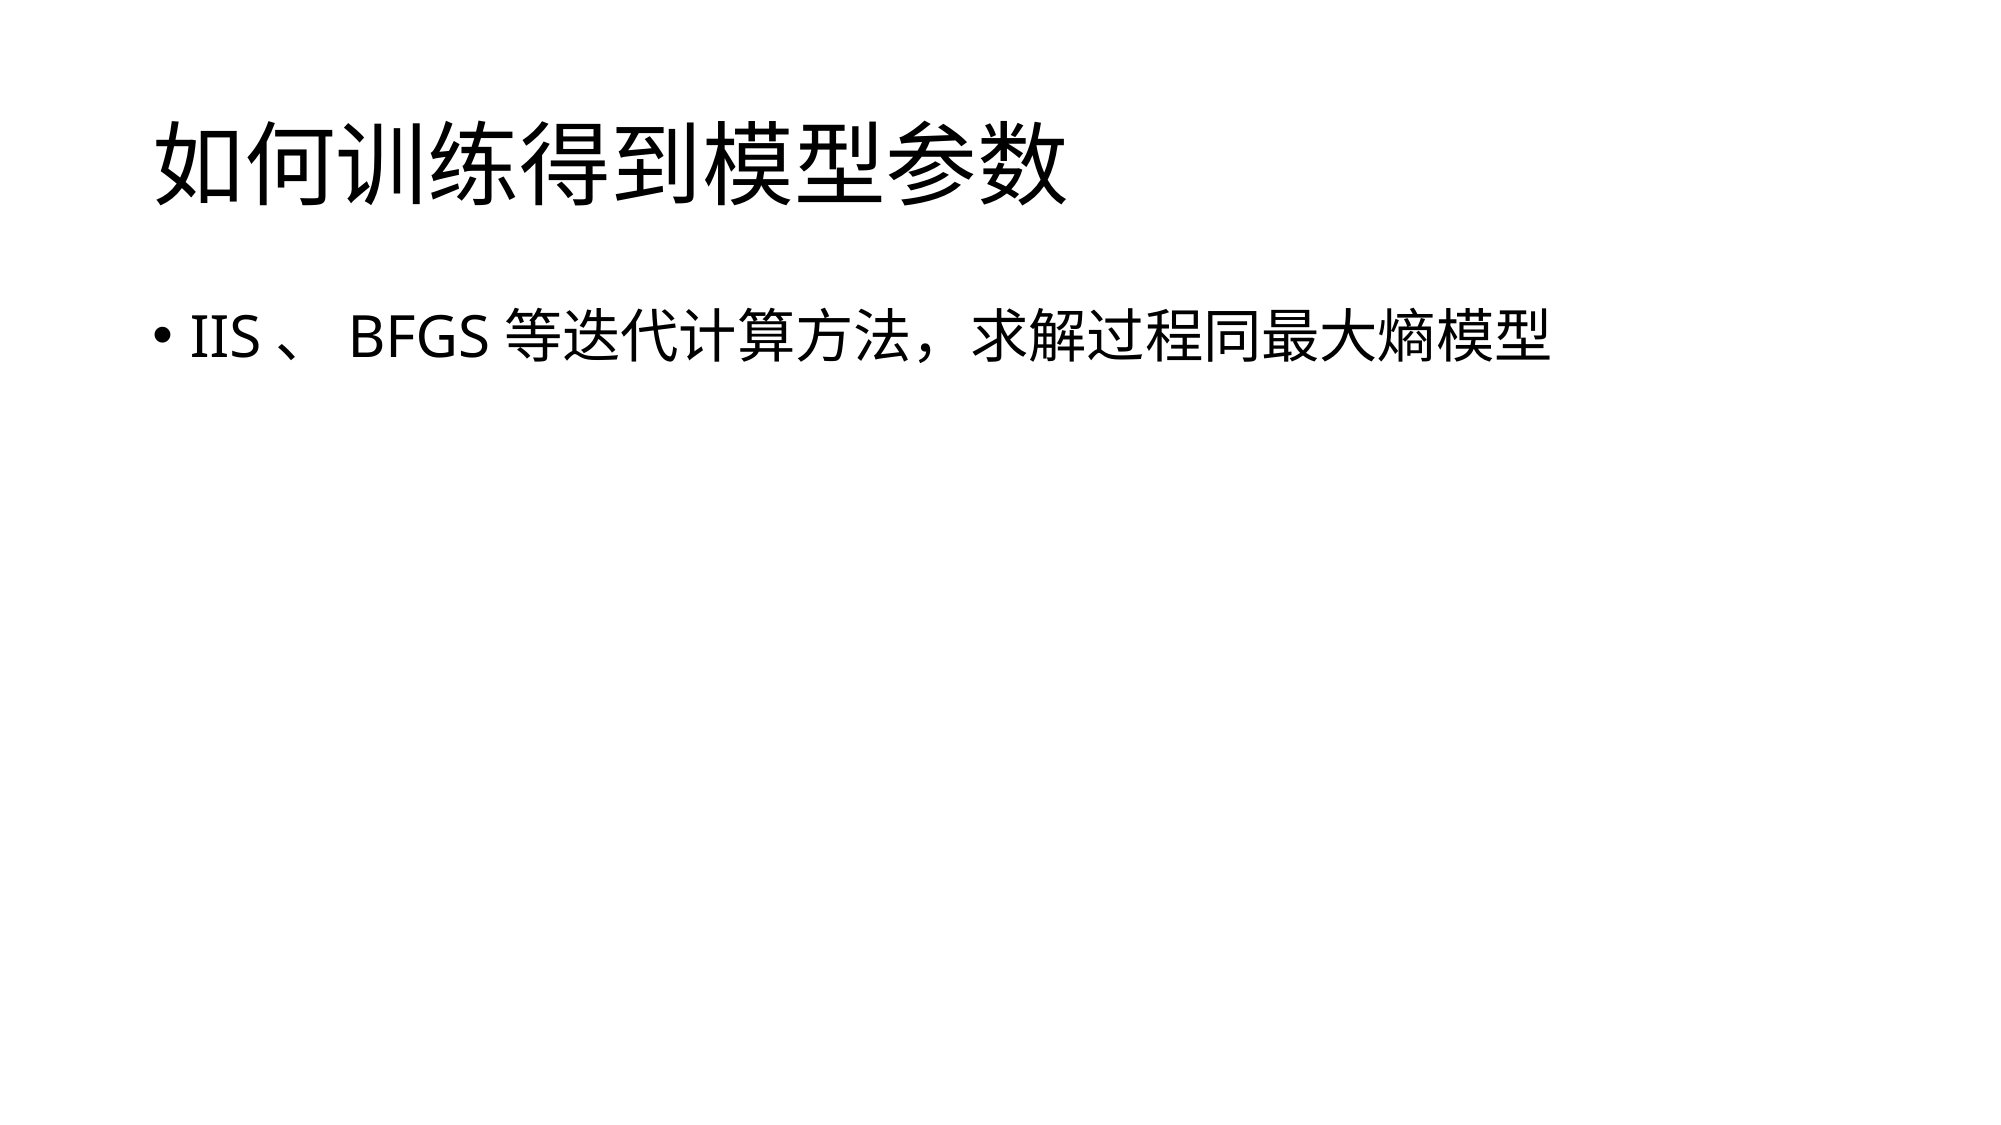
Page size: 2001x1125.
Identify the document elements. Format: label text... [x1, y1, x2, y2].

list IIS、BFGS等迭代计算方法，求解过程同最大熵模型 [137, 299, 1863, 1014]
